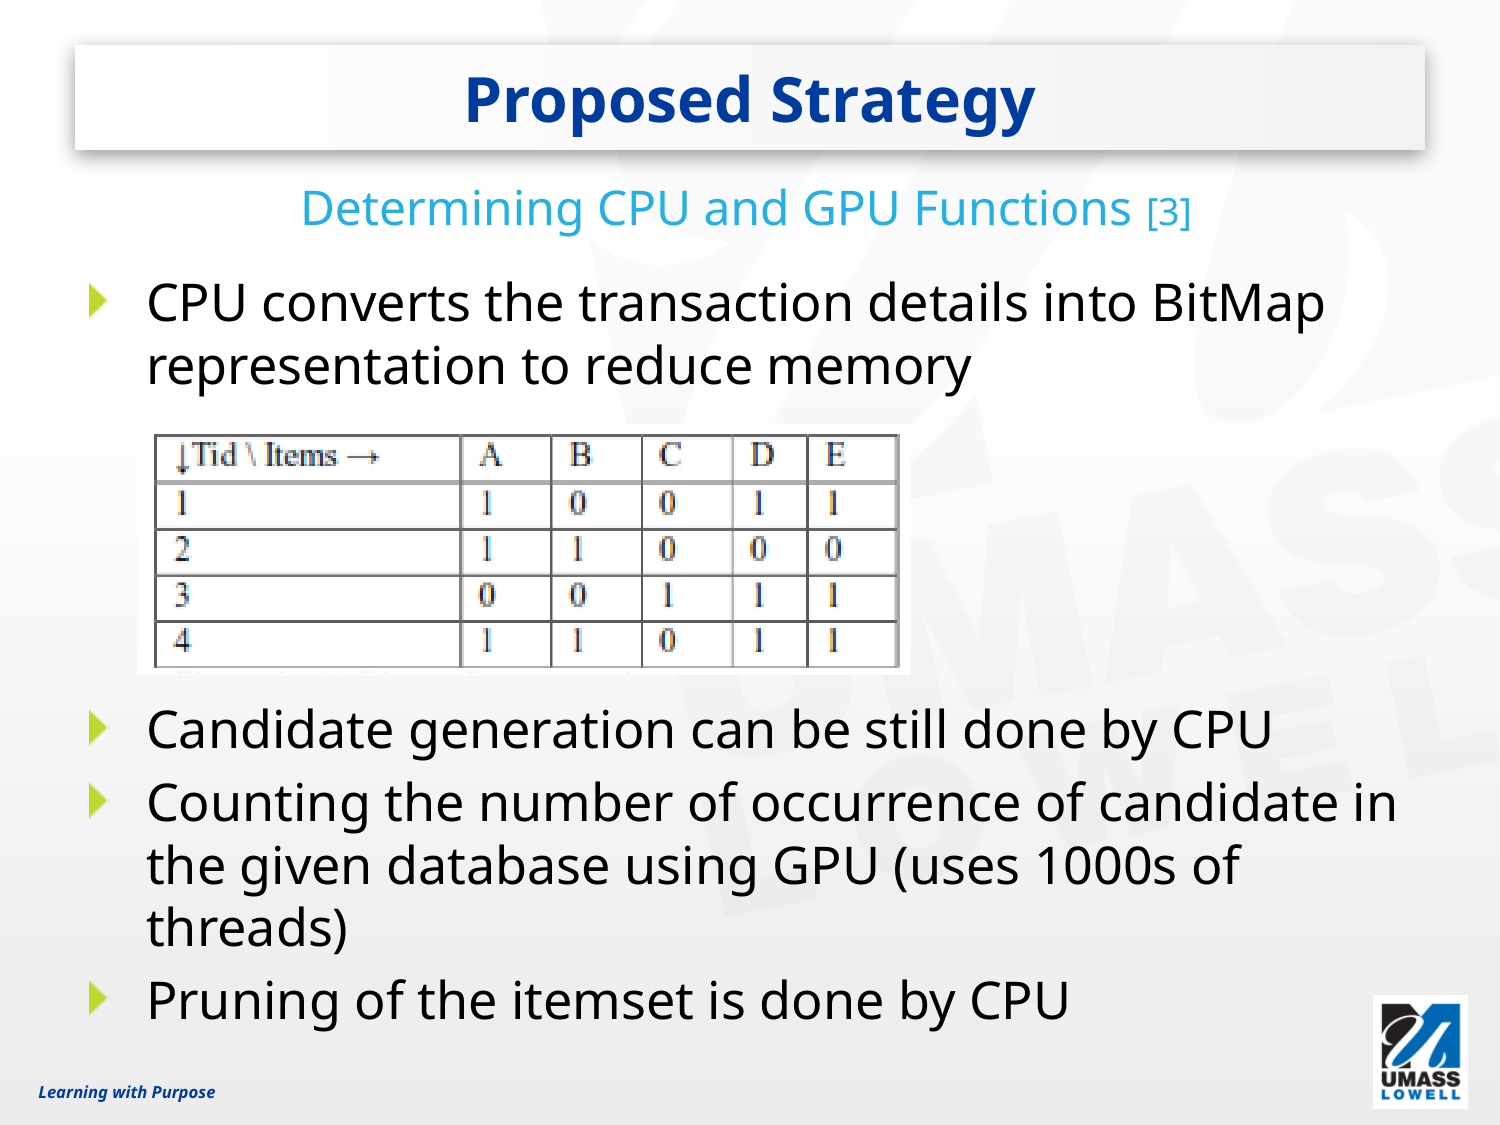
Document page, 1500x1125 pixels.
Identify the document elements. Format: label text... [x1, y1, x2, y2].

list CPU converts the transaction details into BitMap representation to reduce memory Candidate generation can be still done by CPU Counting the number of occurrence of candidate in the given database using GPU (uses 1000s of threads) Pruning of the itemset is done by CPU [75, 262, 1425, 1063]
list Determining CPU and GPU Functions [3] [75, 162, 1425, 250]
picture [0, 0, 1500, 1125]
title Proposed Strategy [75, 45, 1425, 150]
